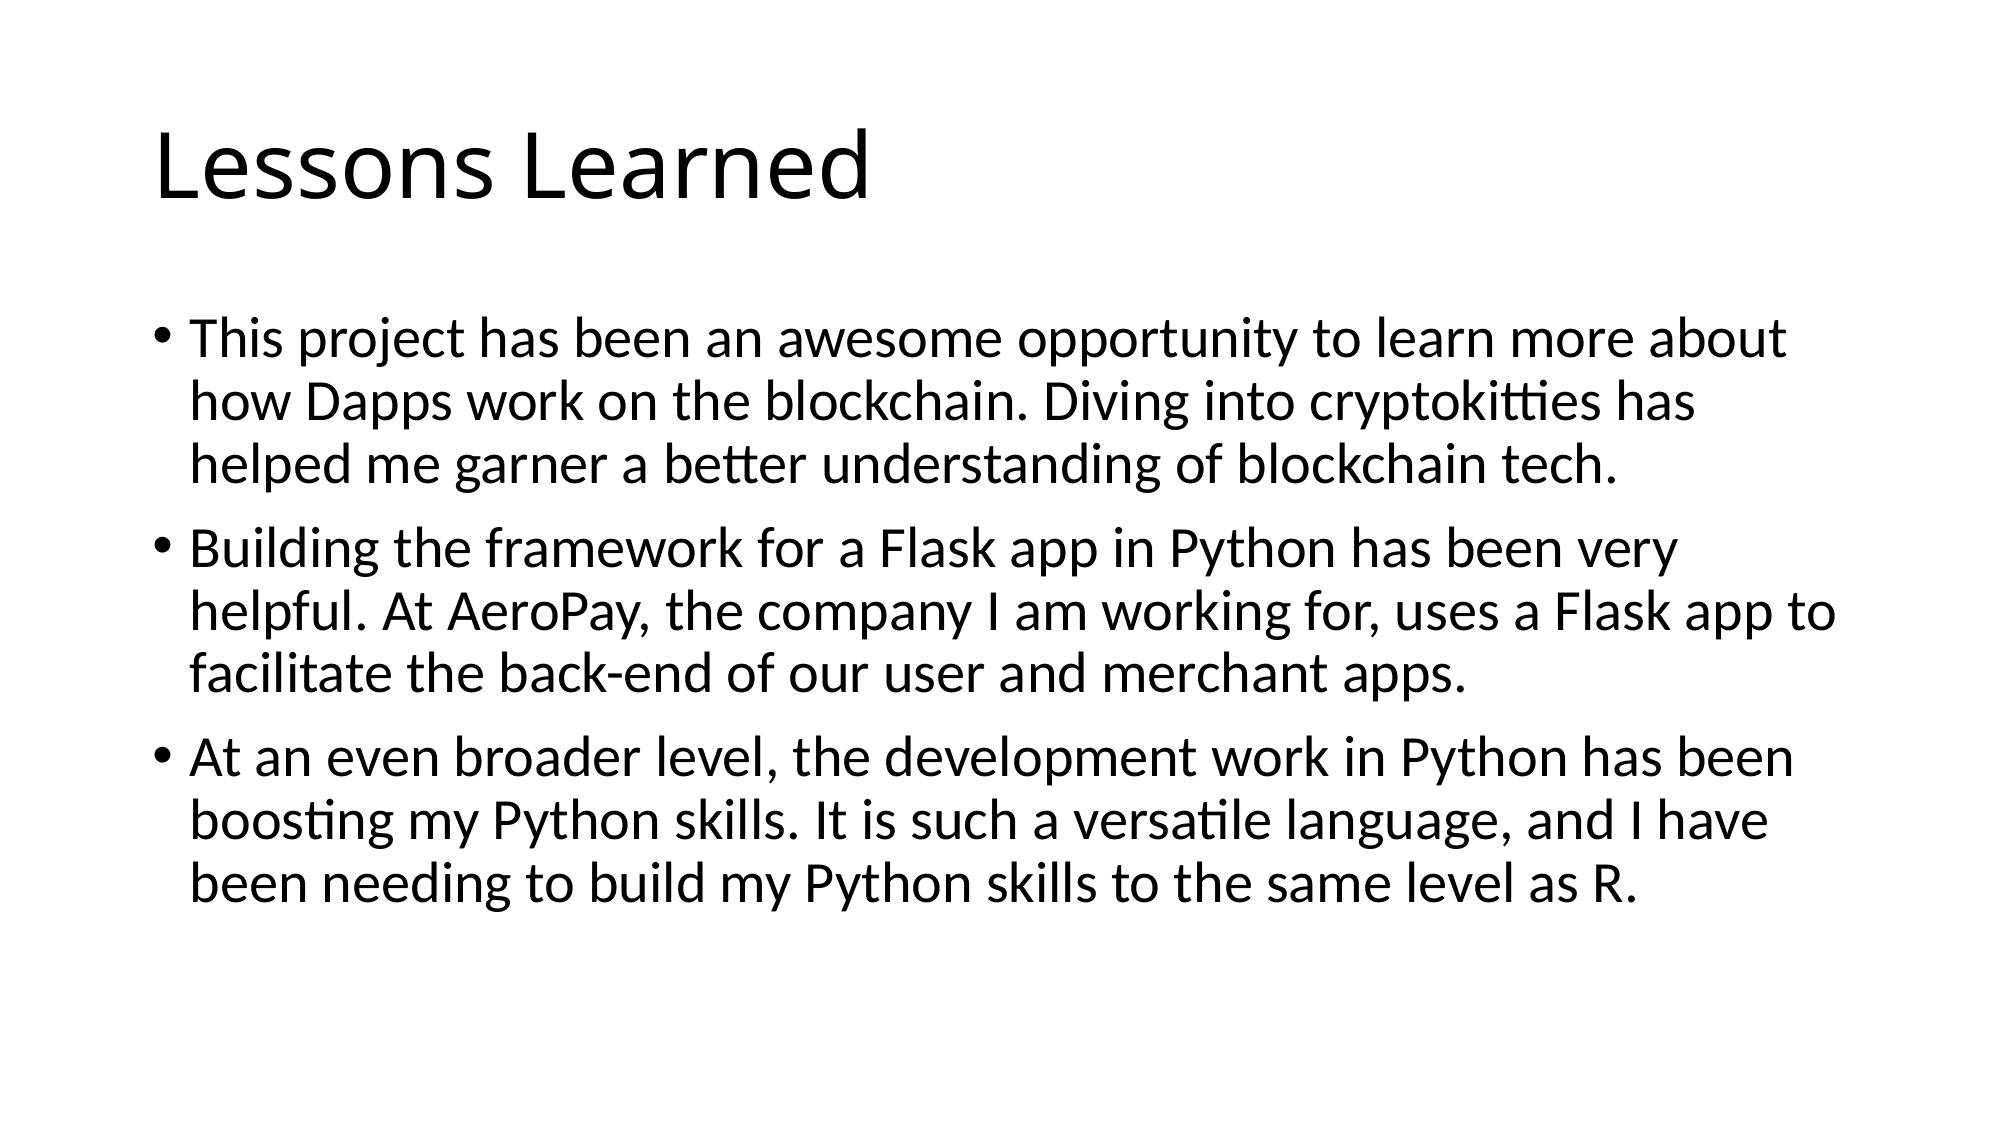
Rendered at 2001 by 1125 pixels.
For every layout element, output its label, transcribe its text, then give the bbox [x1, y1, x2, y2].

list This project has been an awesome opportunity to learn more about how Dapps work on the blockchain. Diving into cryptokitties has helped me garner a better understanding of blockchain tech. Building the framework for a Flask app in Python has been very helpful. At AeroPay, the company I am working for, uses a Flask app to facilitate the back-end of our user and merchant apps. At an even broader level, the development work in Python has been boosting my Python skills. It is such a versatile language, and I have been needing to build my Python skills to the same level as R. [137, 299, 1863, 1014]
title Lessons Learned [137, 59, 1863, 278]
